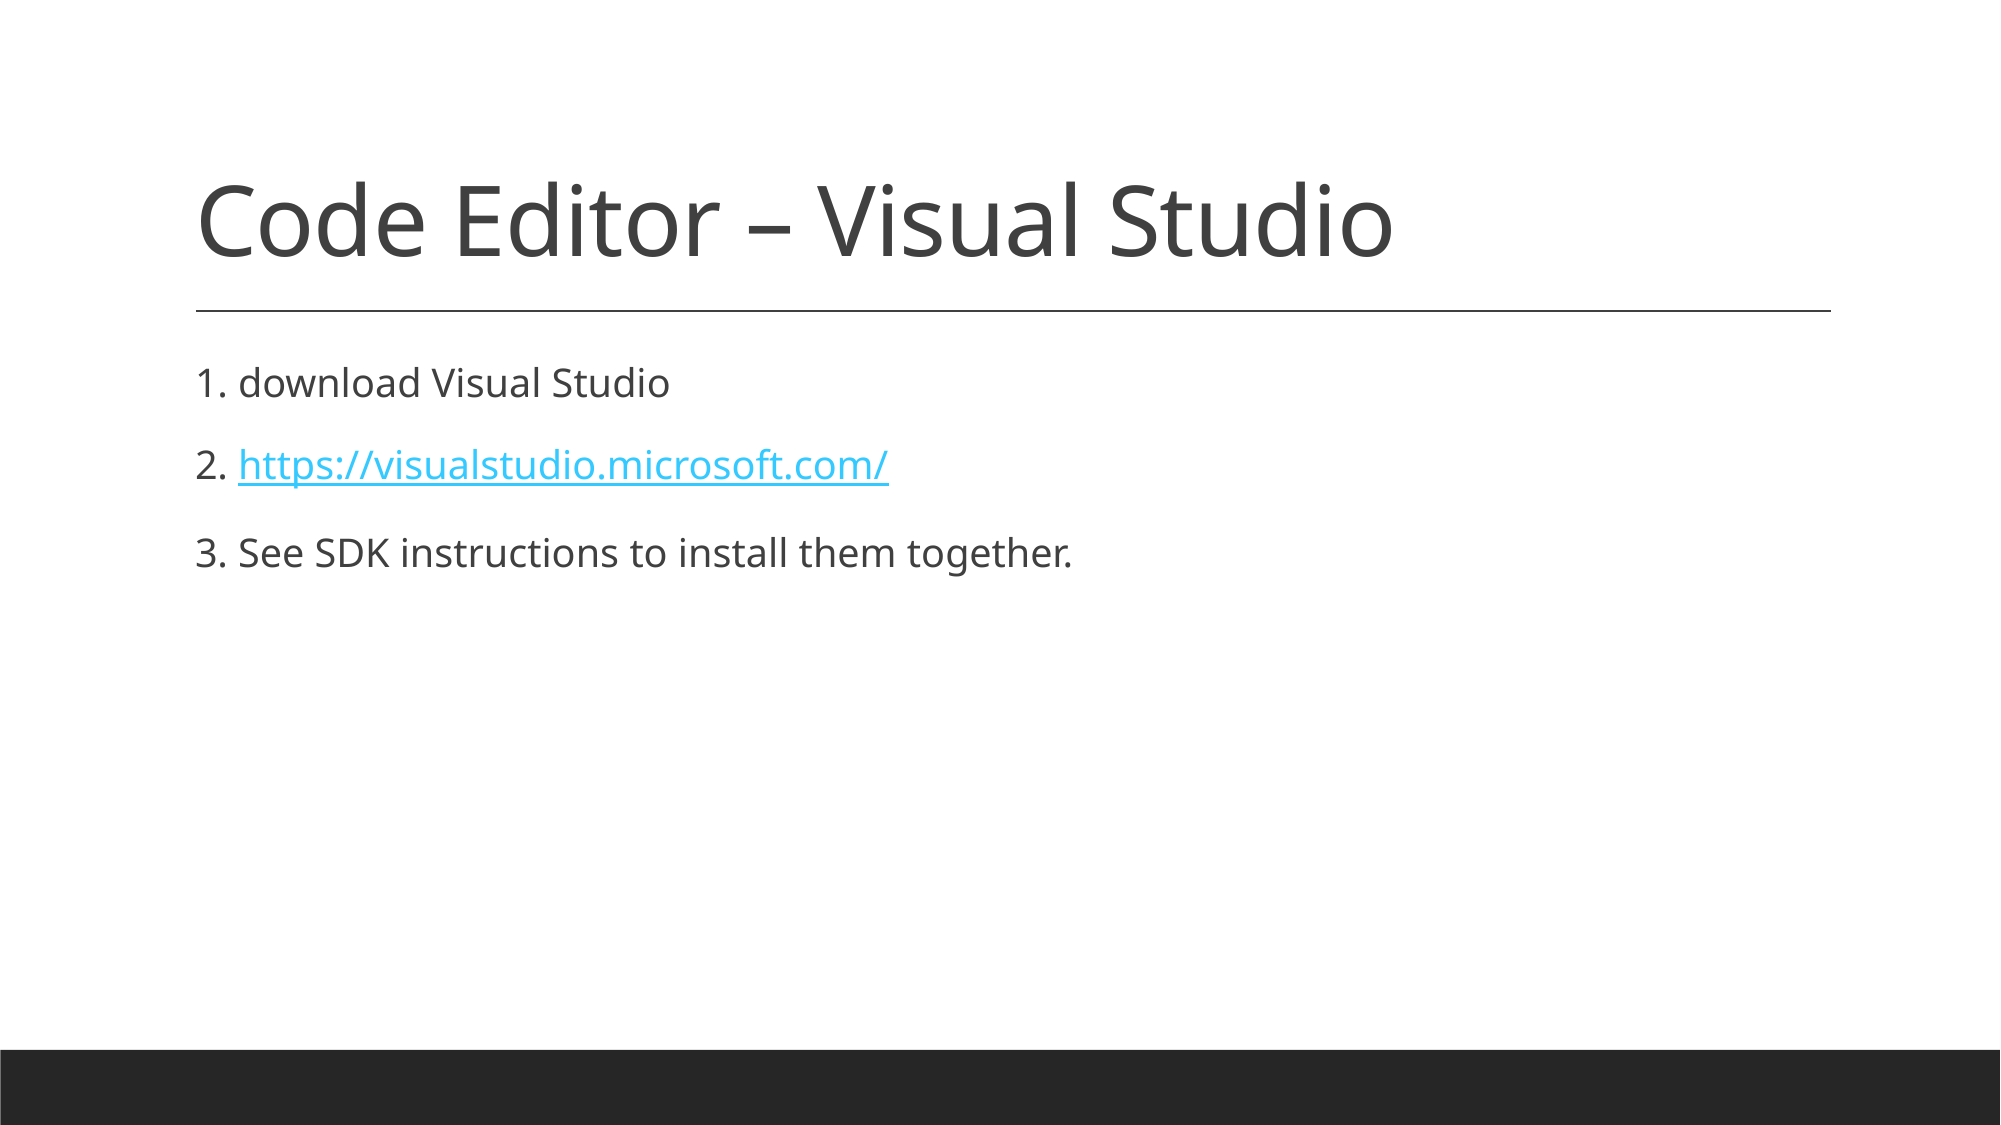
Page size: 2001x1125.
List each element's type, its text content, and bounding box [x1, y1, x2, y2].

title Code Editor – Visual Studio [180, 47, 1830, 285]
list 1. download Visual Studio 2. https://visualstudio.microsoft.com/ 3. See SDK instructions to install them together. [180, 345, 1830, 963]
